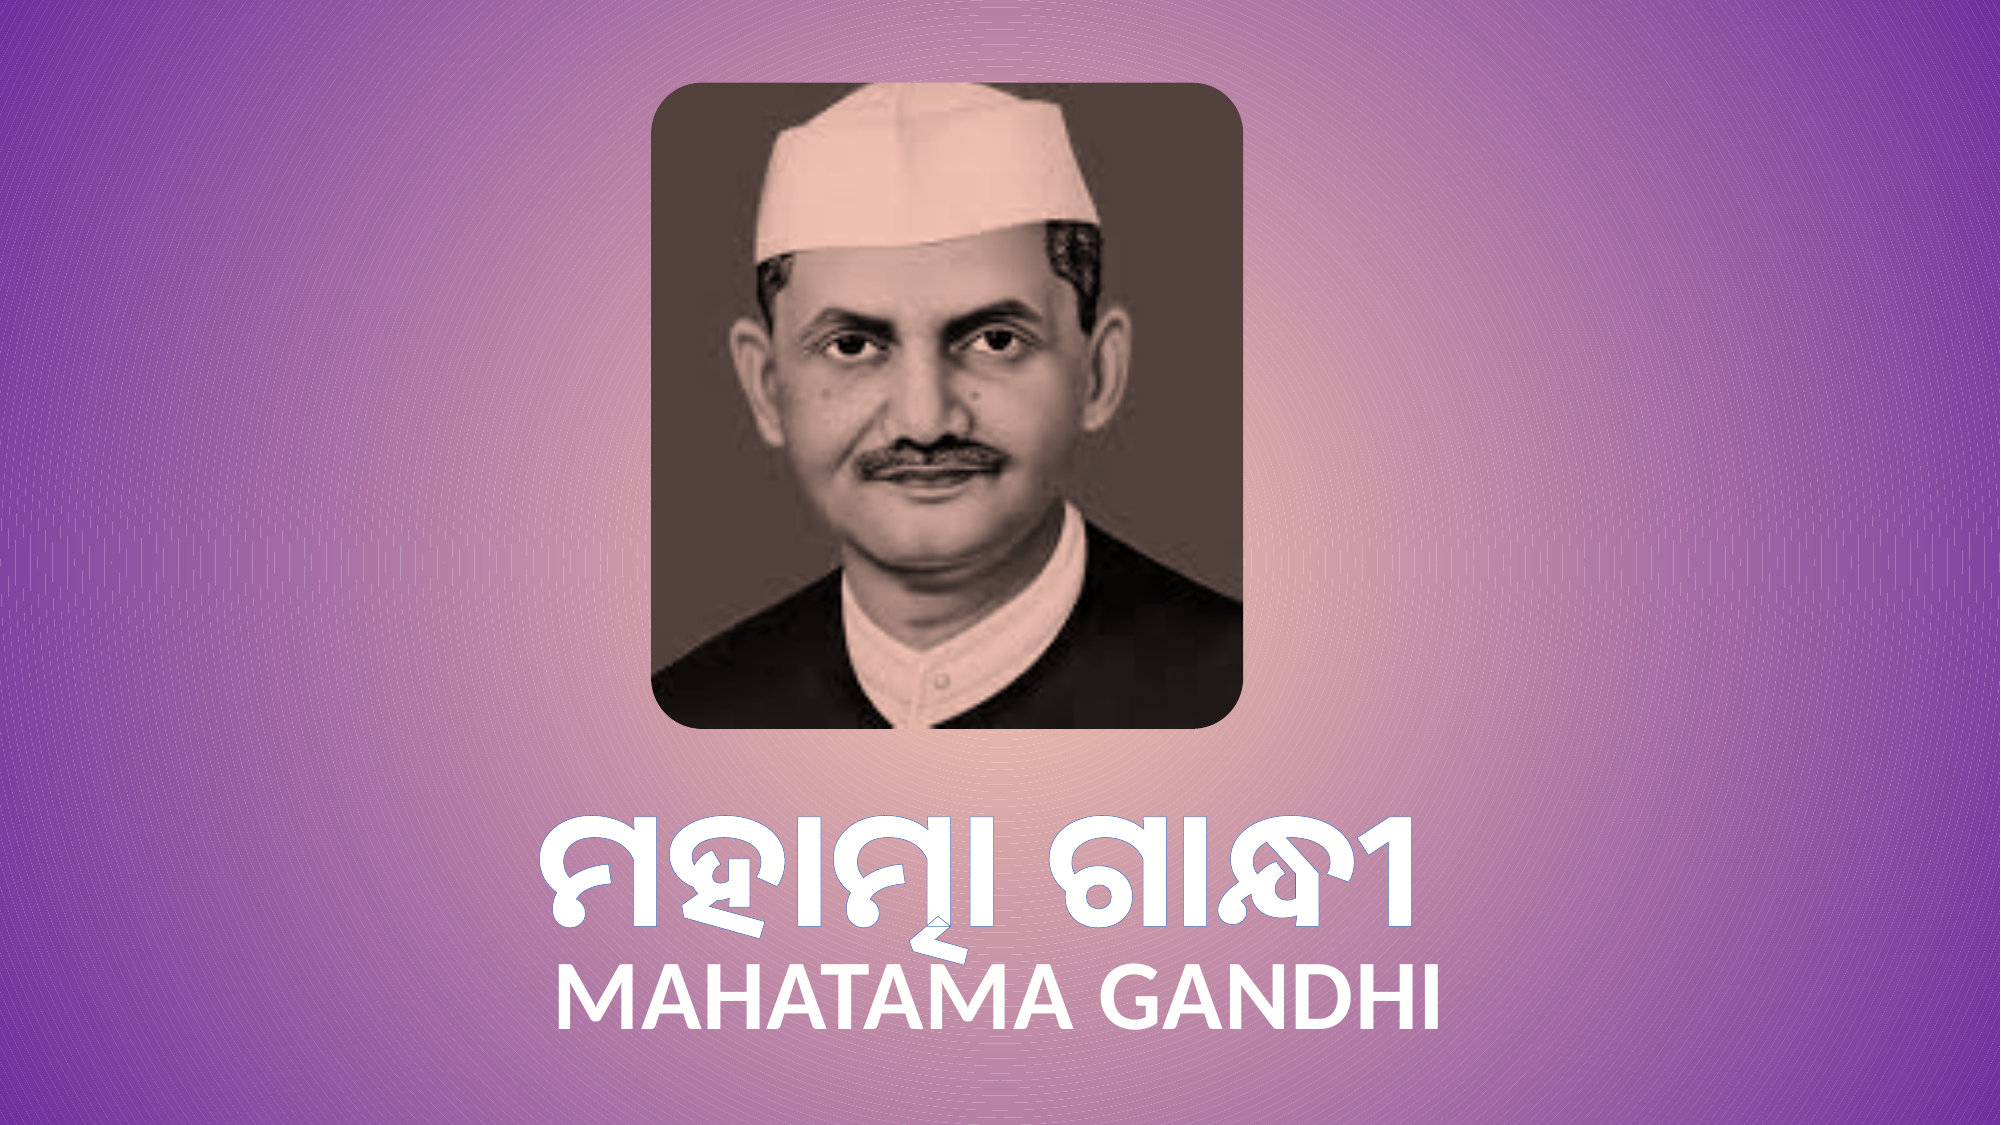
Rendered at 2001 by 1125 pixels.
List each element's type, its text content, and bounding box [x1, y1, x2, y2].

picture [651, 82, 1244, 729]
subtitle MAHATAMA GANDHI [249, 935, 1750, 1083]
title ମହାତ୍ମା ଗାନ୍ଧୀ [249, 775, 1750, 935]
